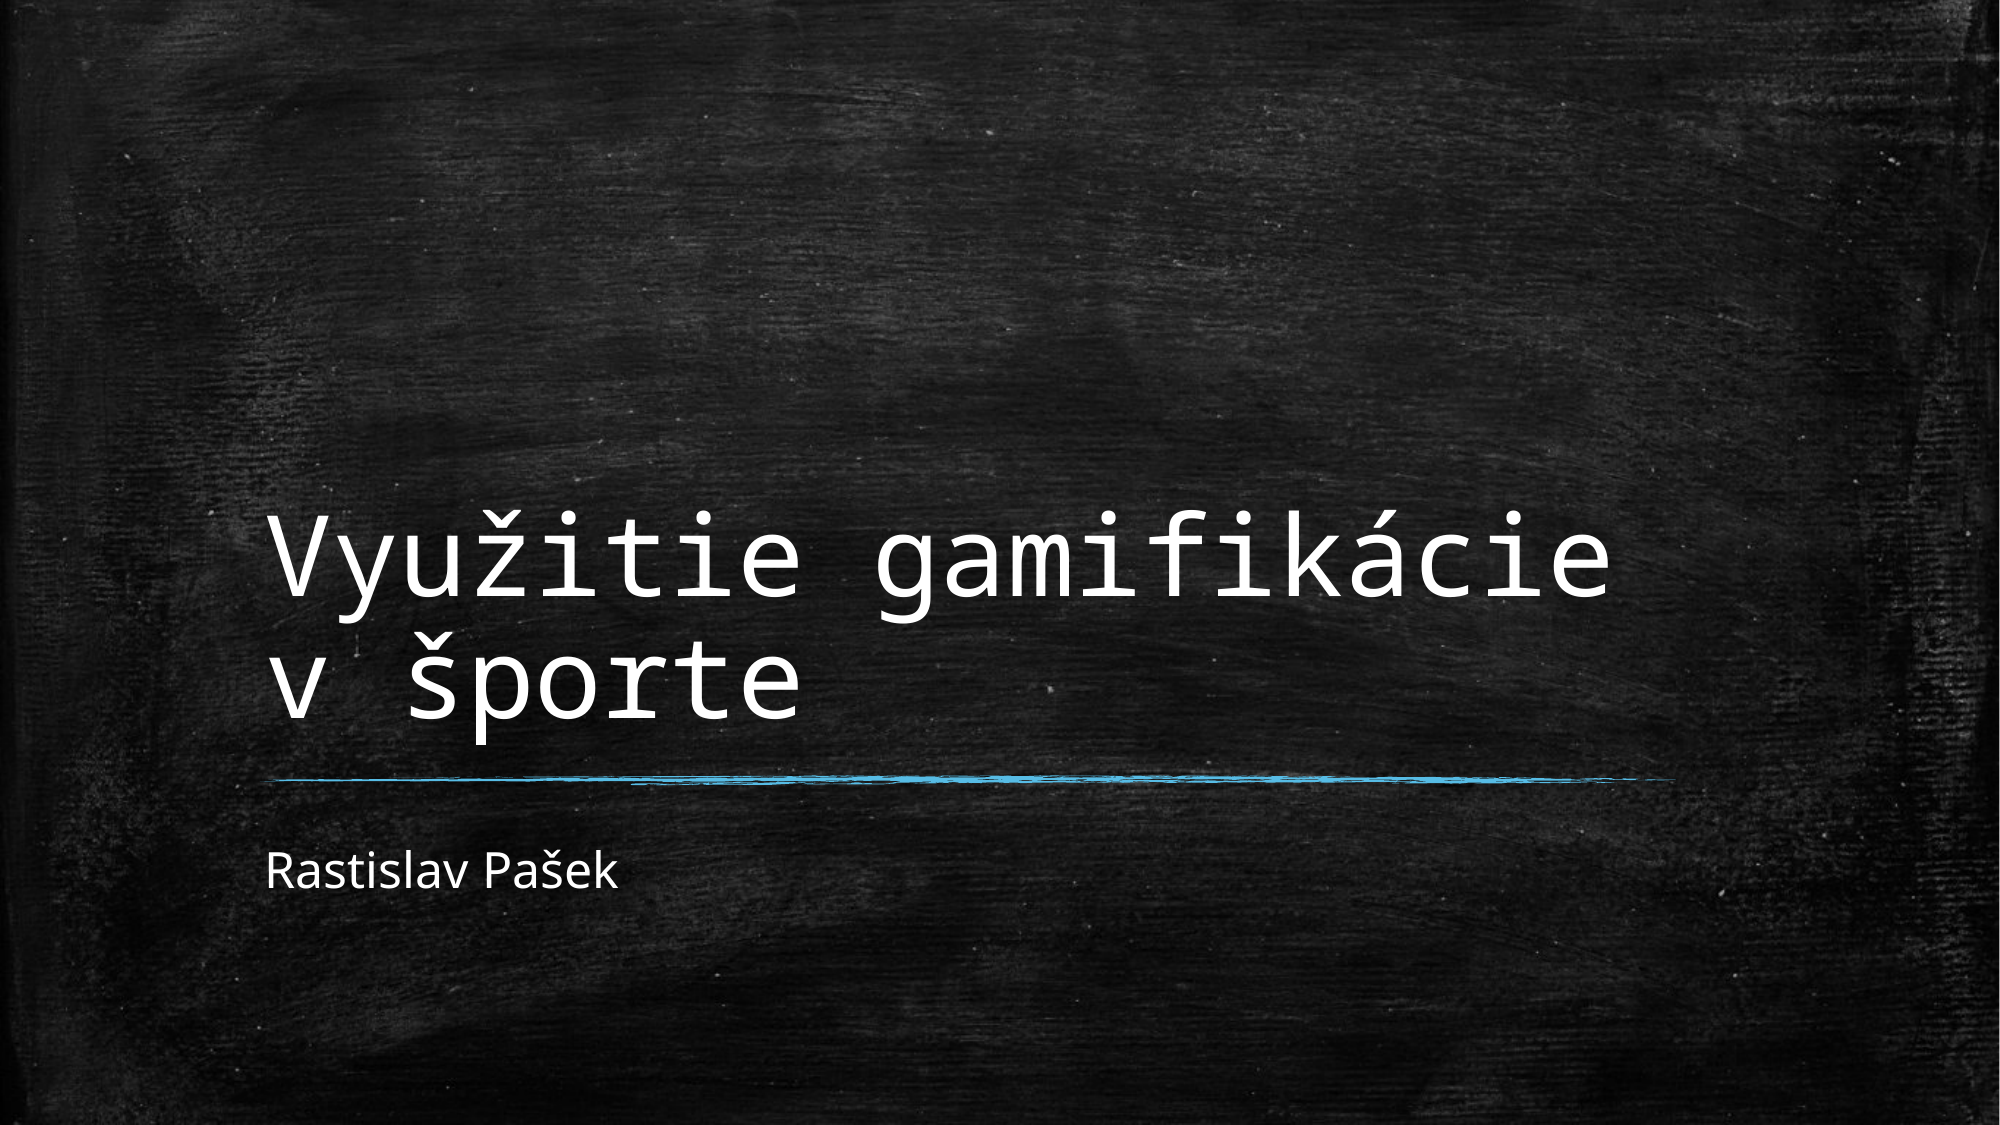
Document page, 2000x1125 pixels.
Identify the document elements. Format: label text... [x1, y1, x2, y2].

title Využitie gamifikácie v športe [249, 312, 1750, 750]
subtitle Rastislav Pašek [249, 837, 1750, 1013]
